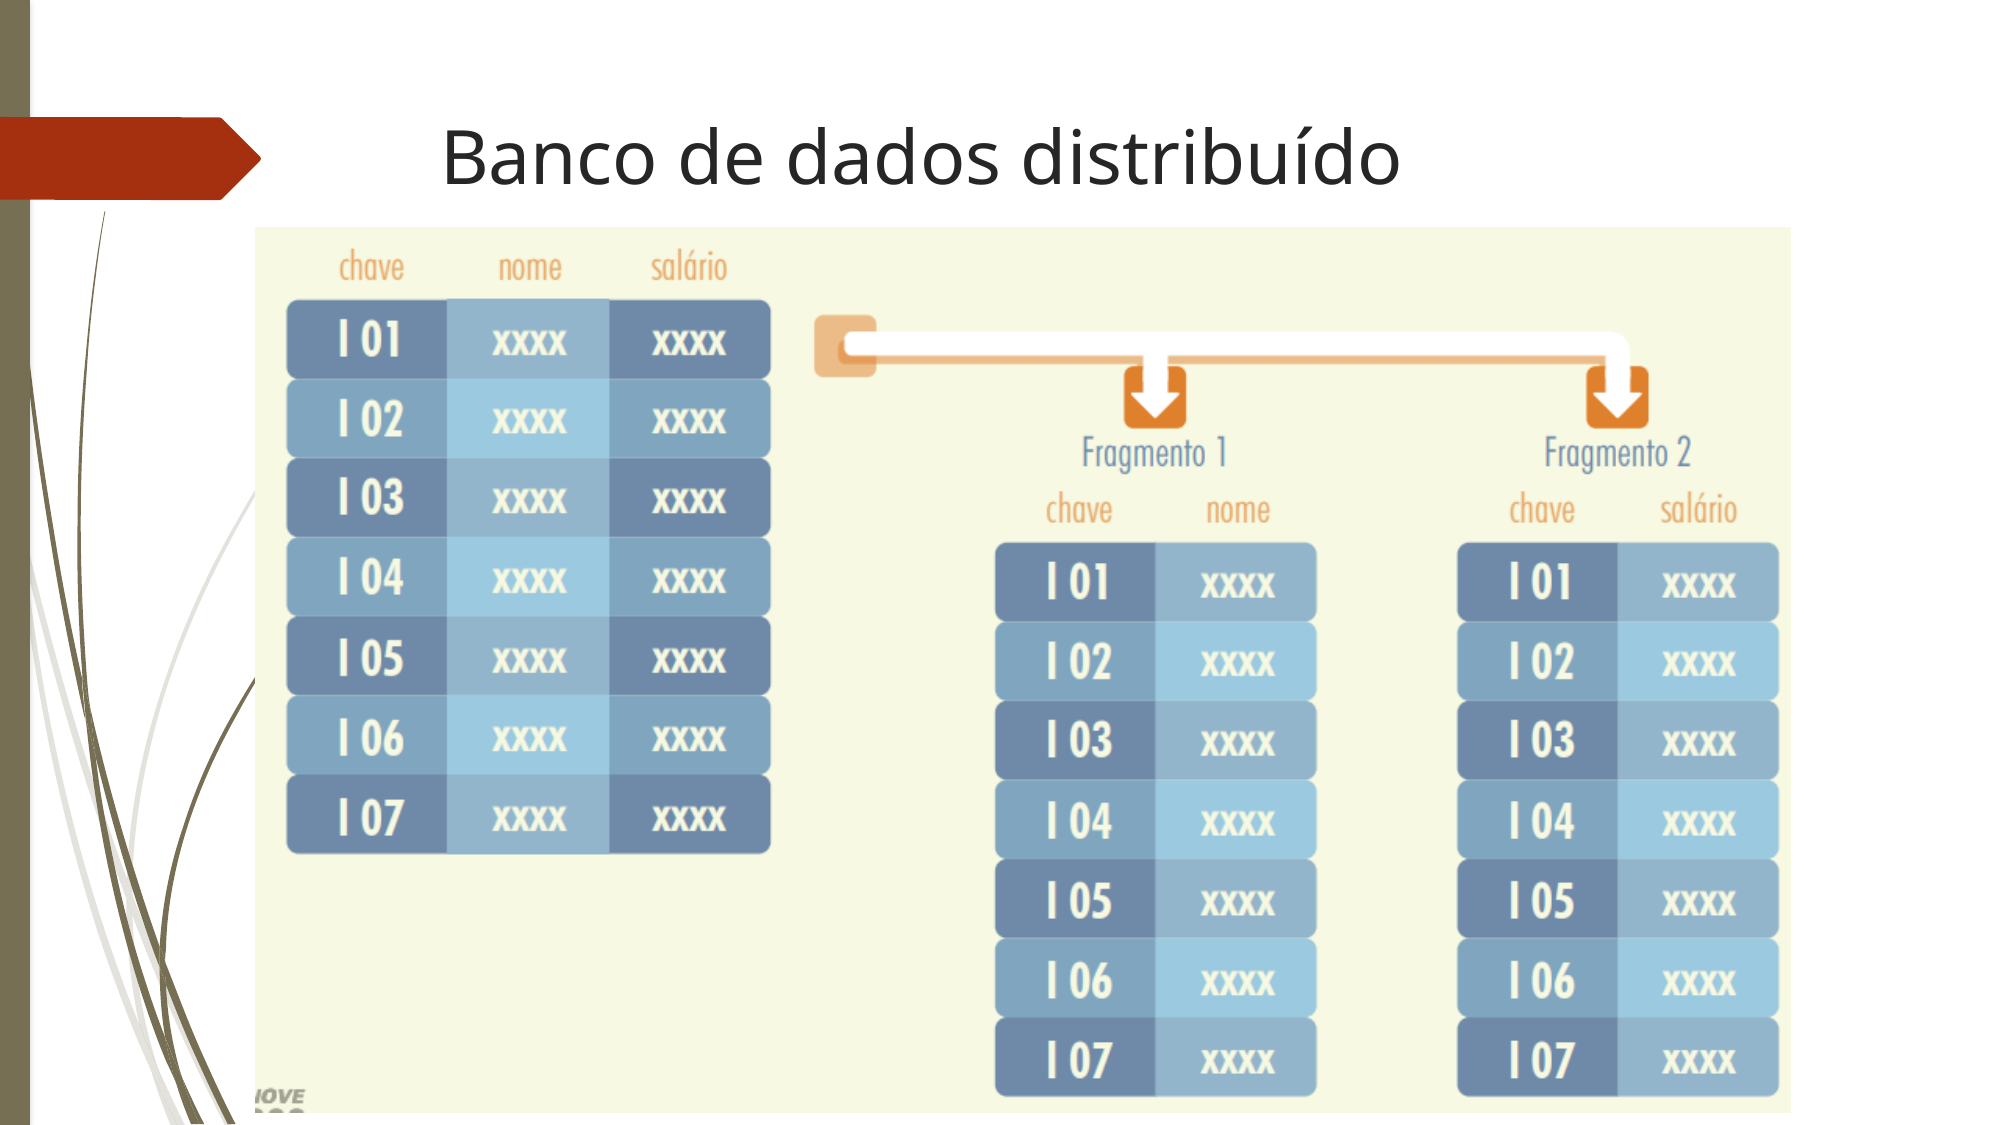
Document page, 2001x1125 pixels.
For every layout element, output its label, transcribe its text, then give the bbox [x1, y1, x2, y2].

picture [254, 227, 1792, 1113]
text_box Banco de dados distribuído [425, 102, 1888, 313]
